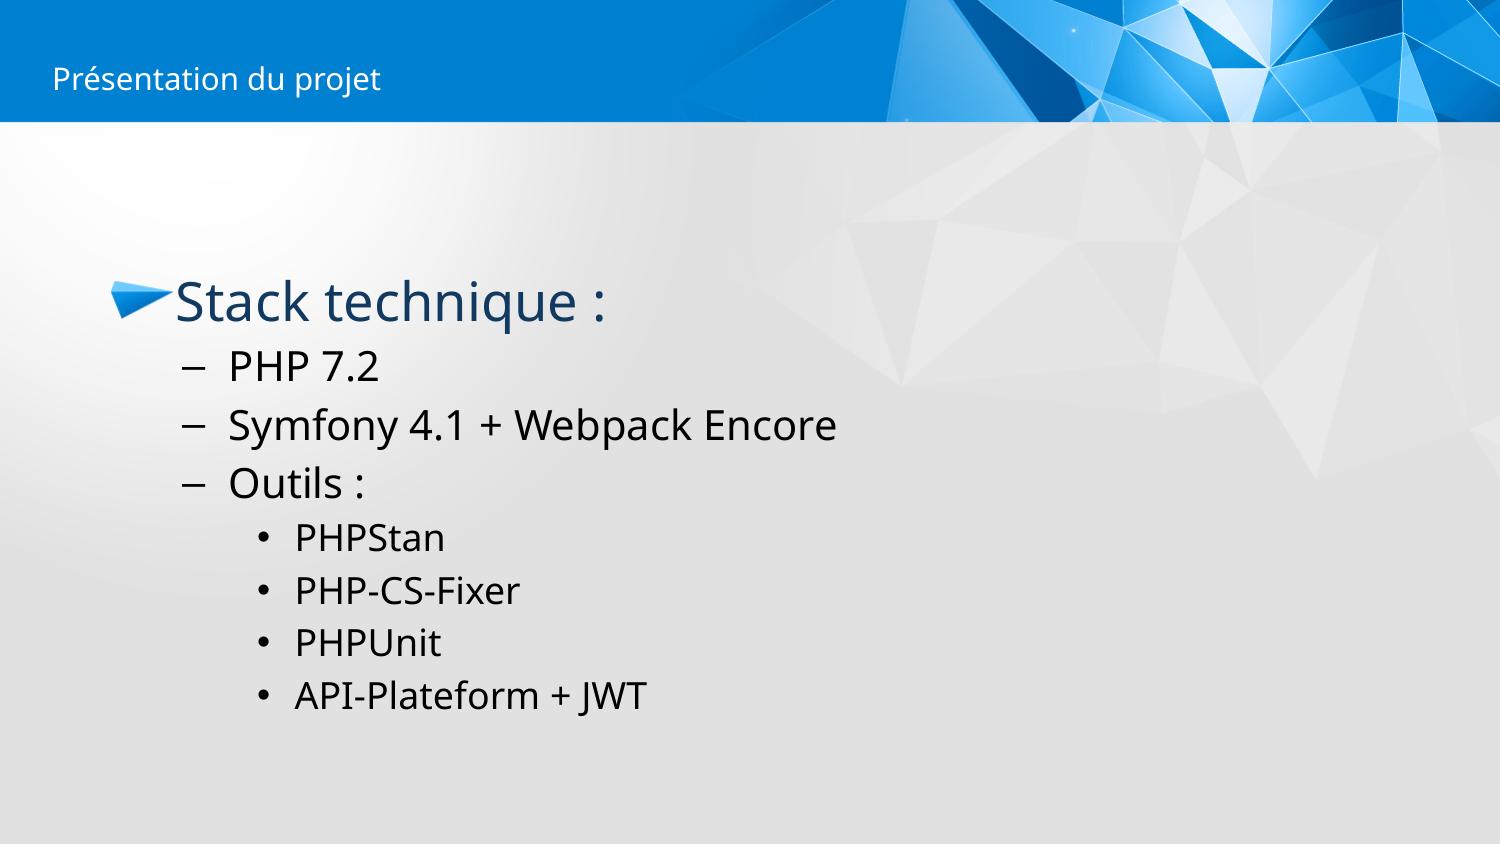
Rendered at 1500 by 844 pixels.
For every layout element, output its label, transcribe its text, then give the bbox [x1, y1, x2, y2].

picture [0, 0, 1500, 844]
list Stack technique : PHP 7.2 Symfony 4.1 + Webpack Encore Outils : PHPStan PHP-CS-Fixer PHPUnit API-Plateform + JWT [92, 183, 1387, 741]
list Présentation du projet [52, 58, 636, 104]
